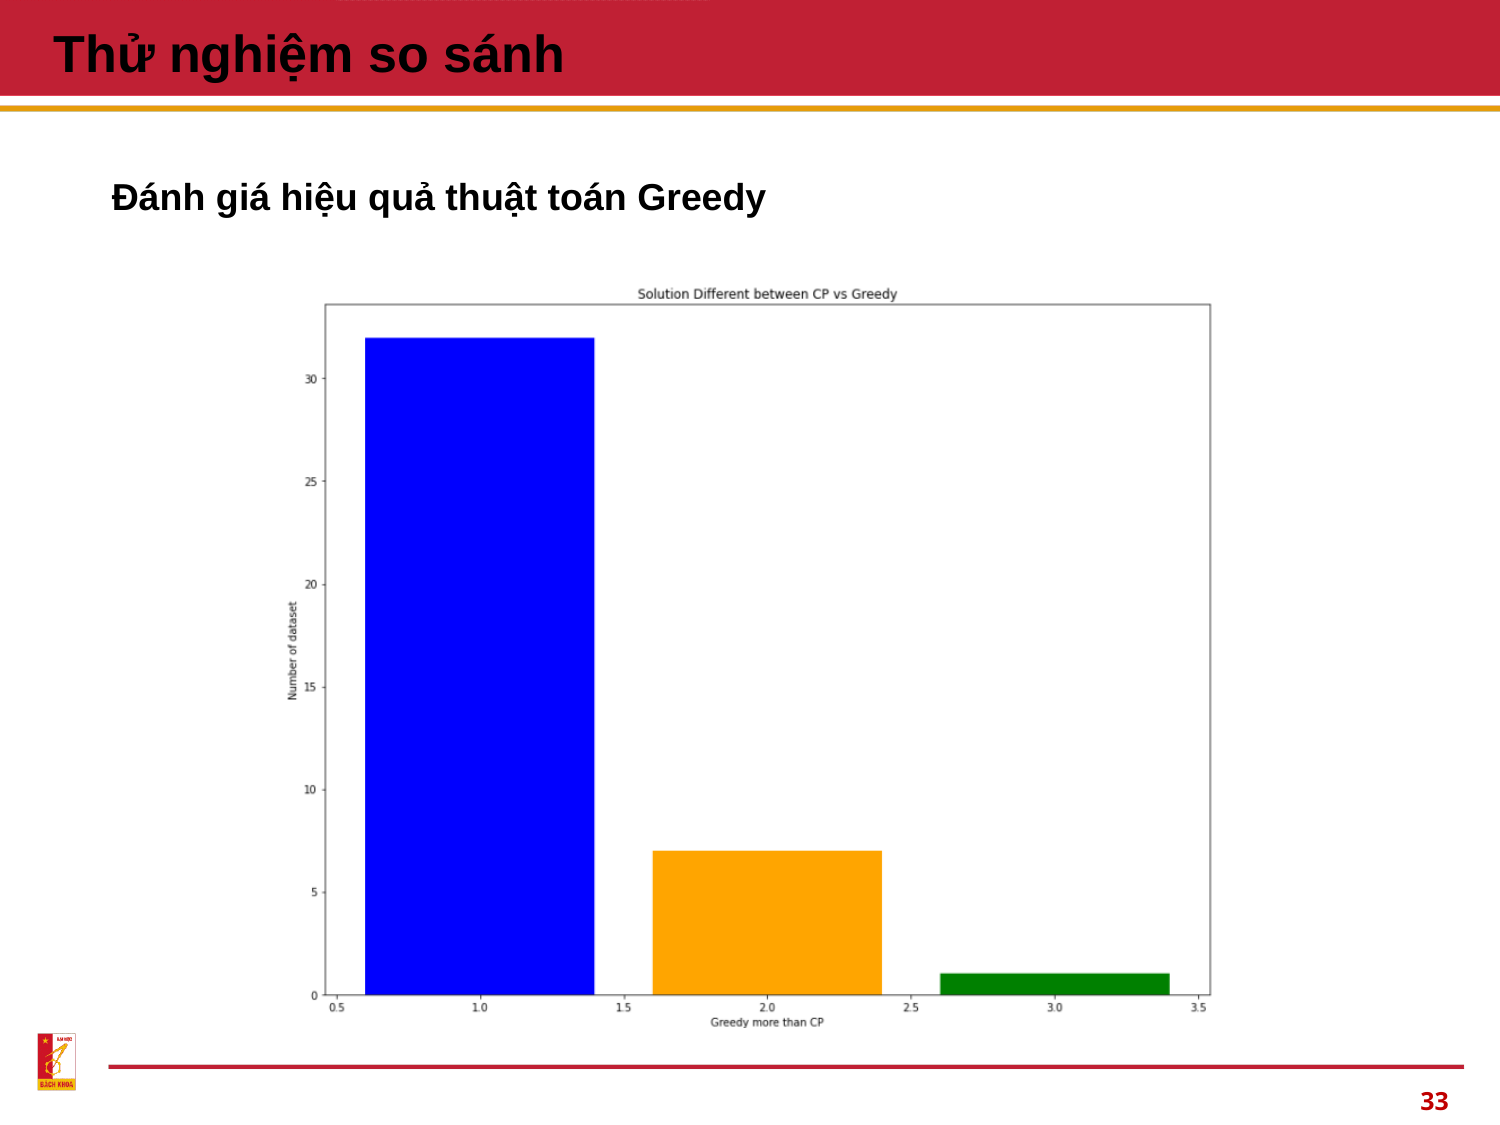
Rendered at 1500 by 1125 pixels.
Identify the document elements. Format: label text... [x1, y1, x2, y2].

slide_number ‹#› [1126, 1078, 1464, 1125]
picture [0, 0, 1500, 1125]
title Thử nghiệm so sánh [38, 12, 1462, 87]
text_box Đánh giá hiệu quả thuật toán Greedy [96, 157, 1094, 233]
